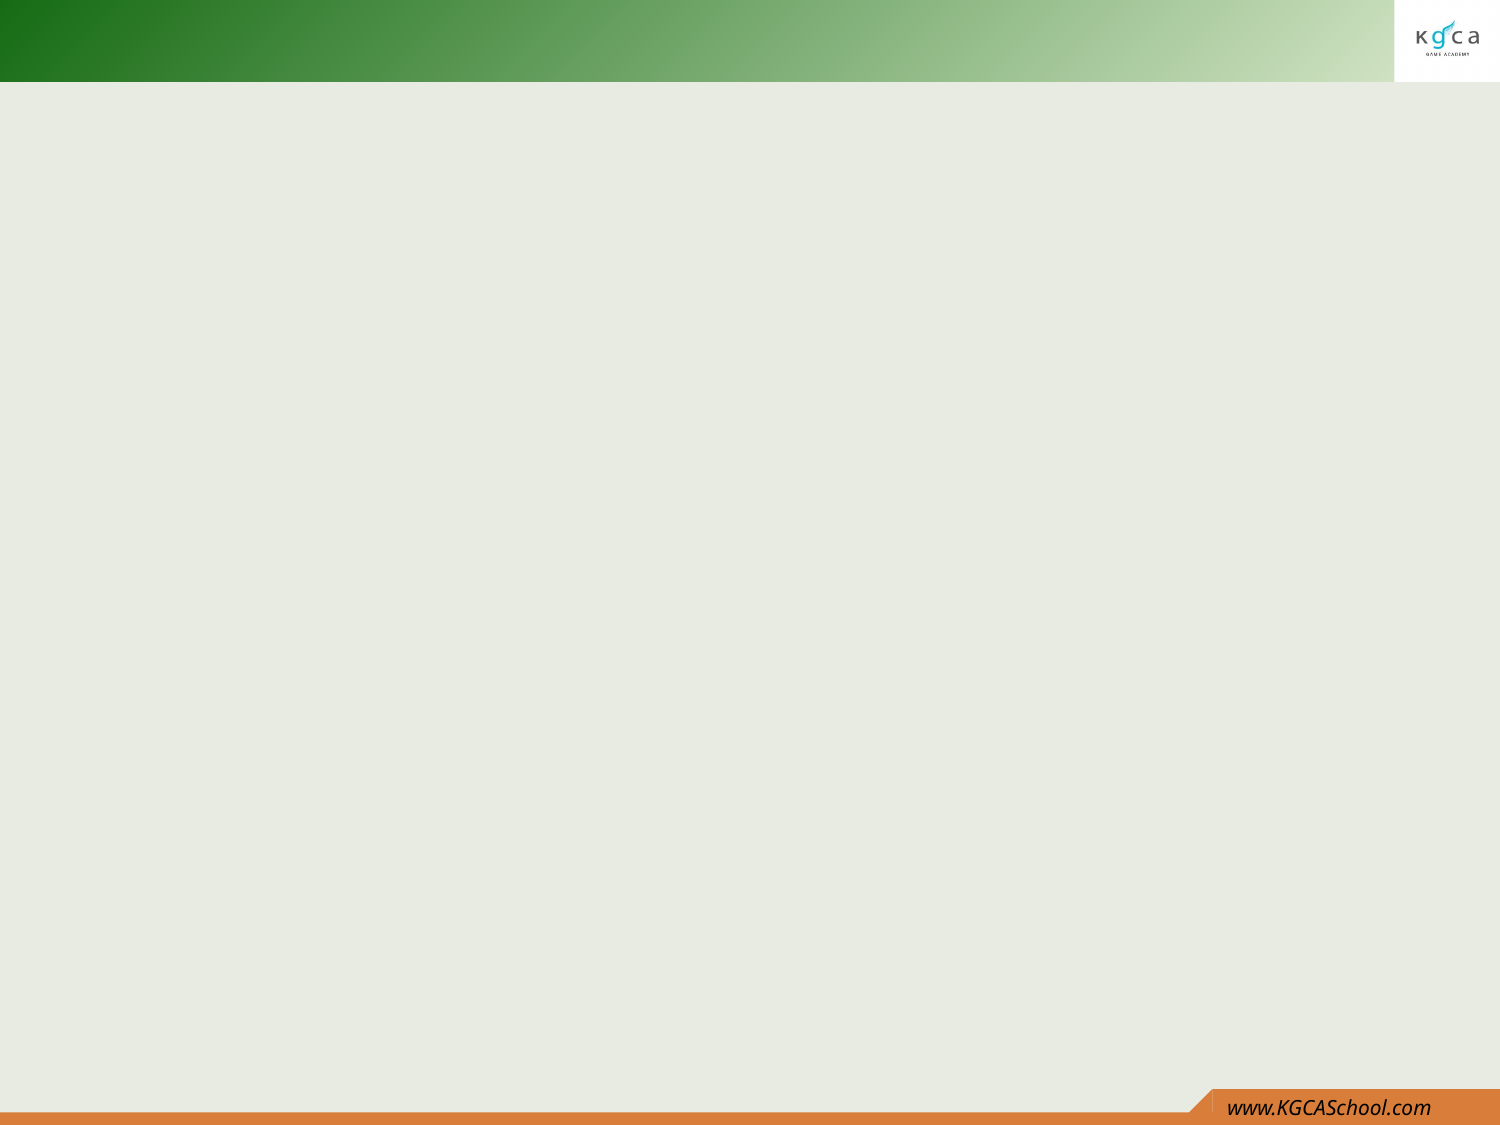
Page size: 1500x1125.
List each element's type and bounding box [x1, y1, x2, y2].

picture [1394, 0, 1500, 82]
